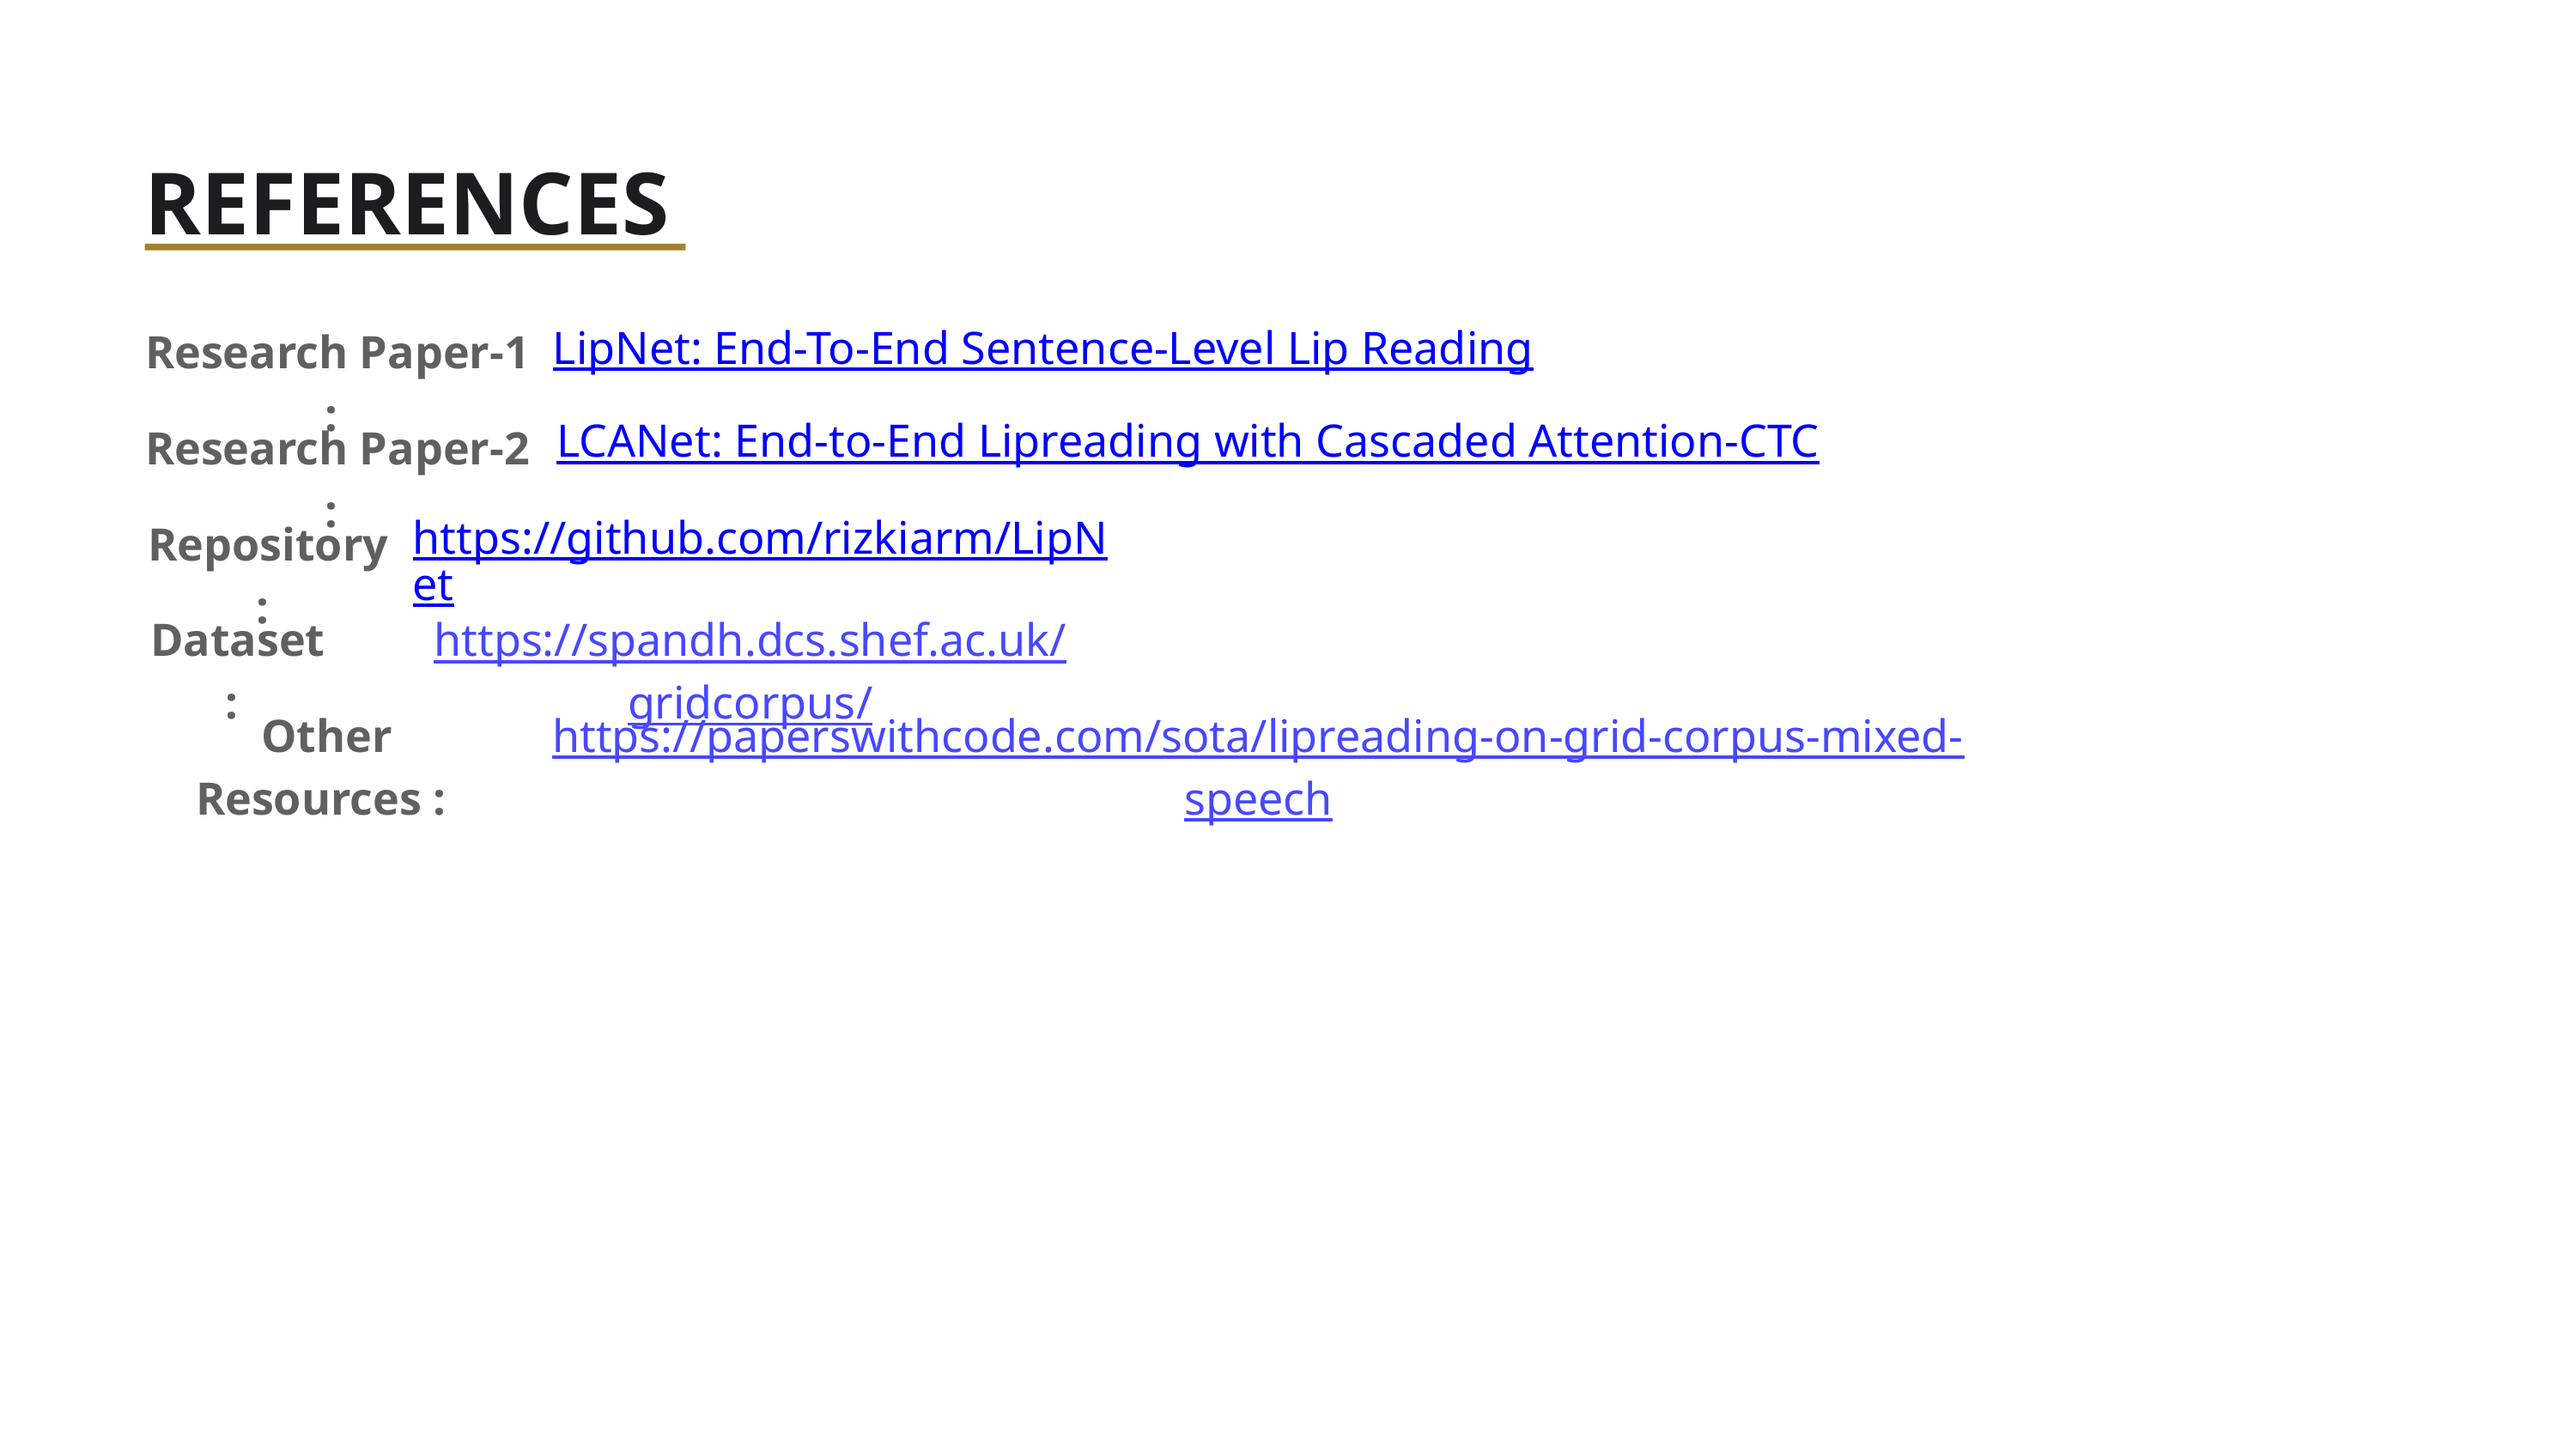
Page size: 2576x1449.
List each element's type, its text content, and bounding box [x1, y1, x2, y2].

text_box REFERENCES [144, 131, 898, 252]
text_box Dataset : [143, 603, 333, 698]
text_box LCANet: End-to-End Lipreading with Cascaded Attention-CTC [530, 410, 1846, 474]
text_box https://spandh.dcs.shef.ac.uk/gridcorpus/ [337, 603, 1163, 728]
text_box Repository : [143, 506, 394, 633]
text_box https://github.com/rizkiarm/LipNet [412, 506, 1114, 570]
text_box Research Paper-2 : [144, 411, 531, 537]
text_box Research Paper-1 : [144, 315, 531, 411]
text_box https://paperswithcode.com/sota/lipreading-on-grid-corpus-mixed-speech [521, 698, 1996, 824]
text_box Other Resources : [143, 698, 511, 824]
text_box LipNet: End-To-End Sentence-Level Lip Reading [531, 318, 1557, 380]
